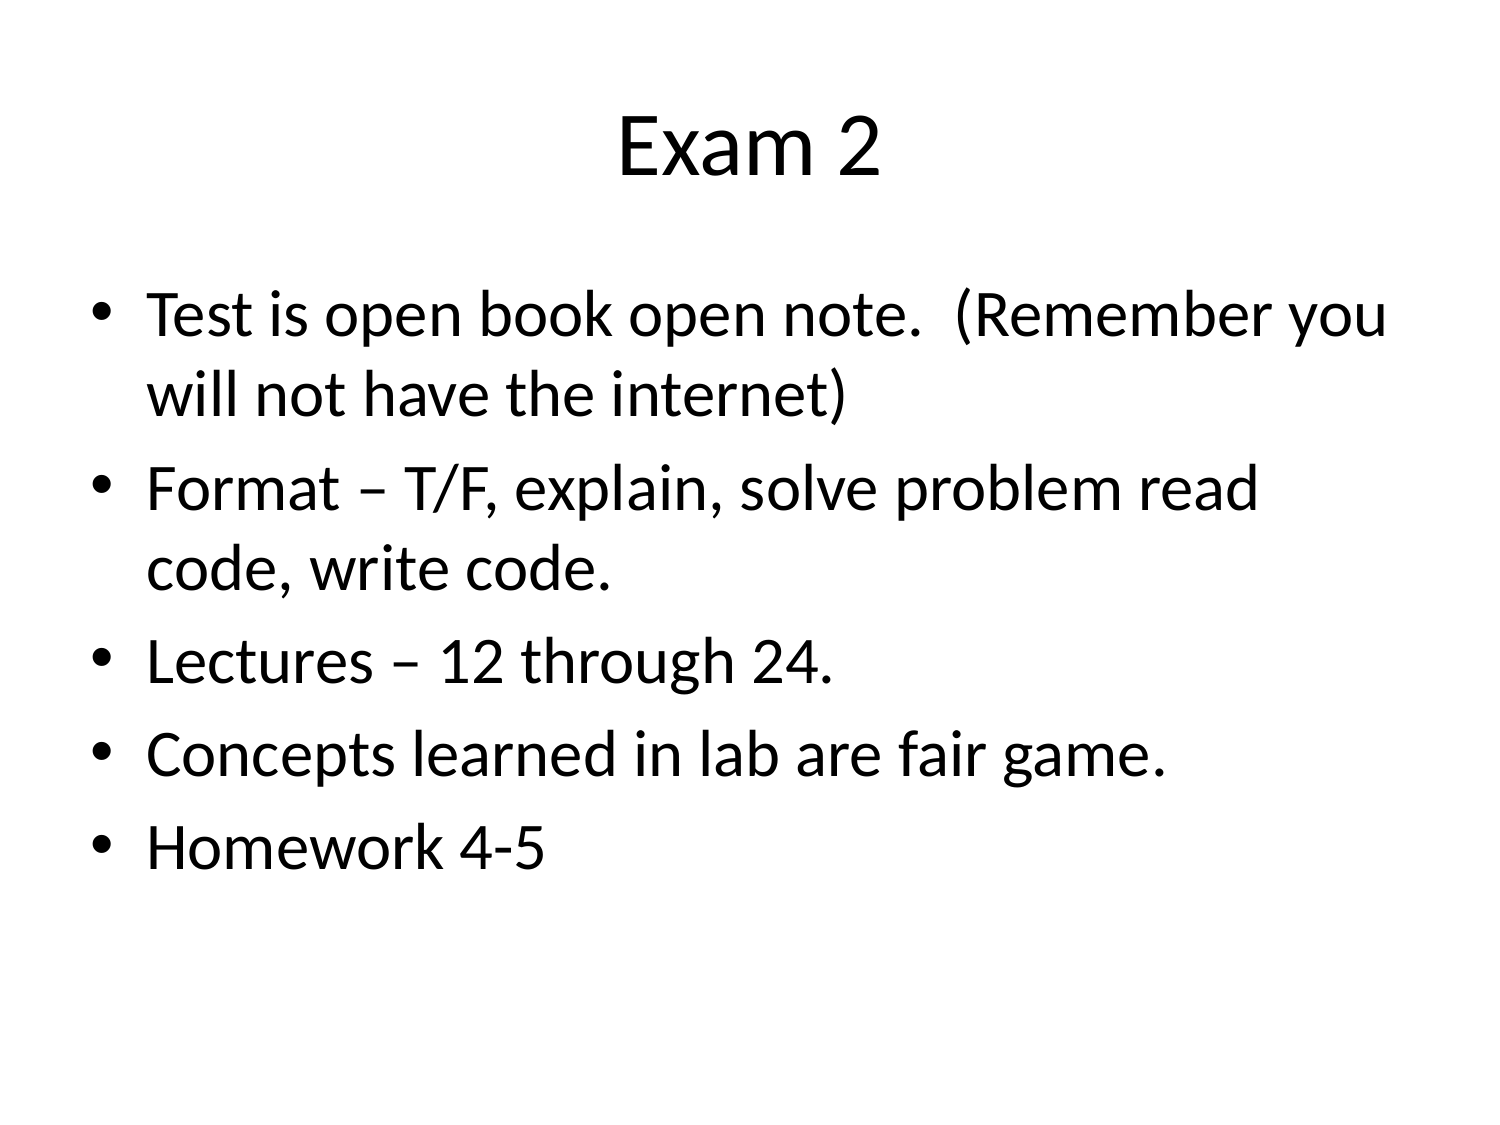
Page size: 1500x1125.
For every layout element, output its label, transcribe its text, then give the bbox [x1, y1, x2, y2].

title Exam 2 [75, 45, 1425, 233]
list Test is open book open note. (Remember you will not have the internet) Format – T/F, explain, solve problem read code, write code. Lectures – 12 through 24. Concepts learned in lab are fair game. Homework 4-5 [75, 262, 1425, 1005]
